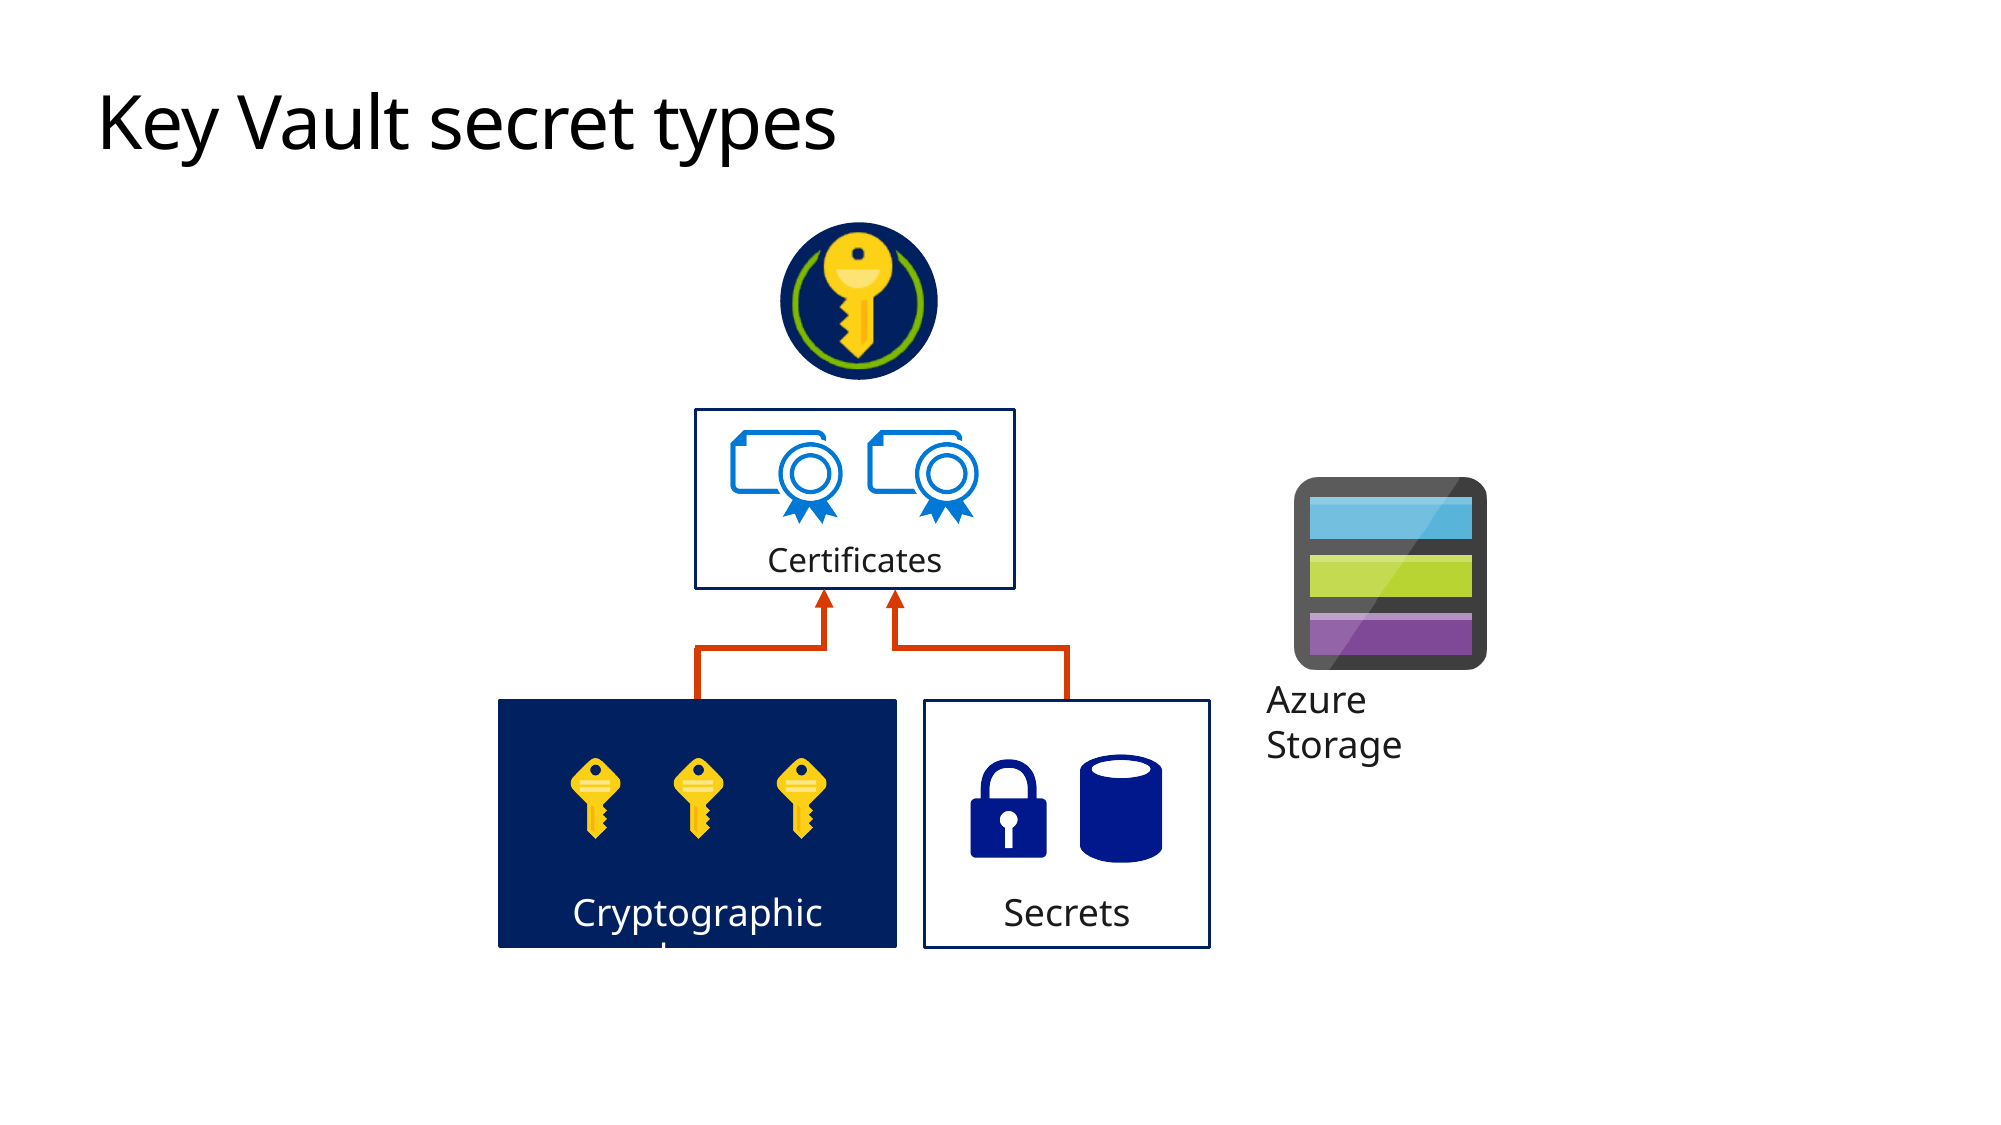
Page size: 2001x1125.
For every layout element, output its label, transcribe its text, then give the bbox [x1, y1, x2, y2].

title Key Vault secret types [96, 75, 1904, 166]
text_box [499, 222, 1514, 948]
